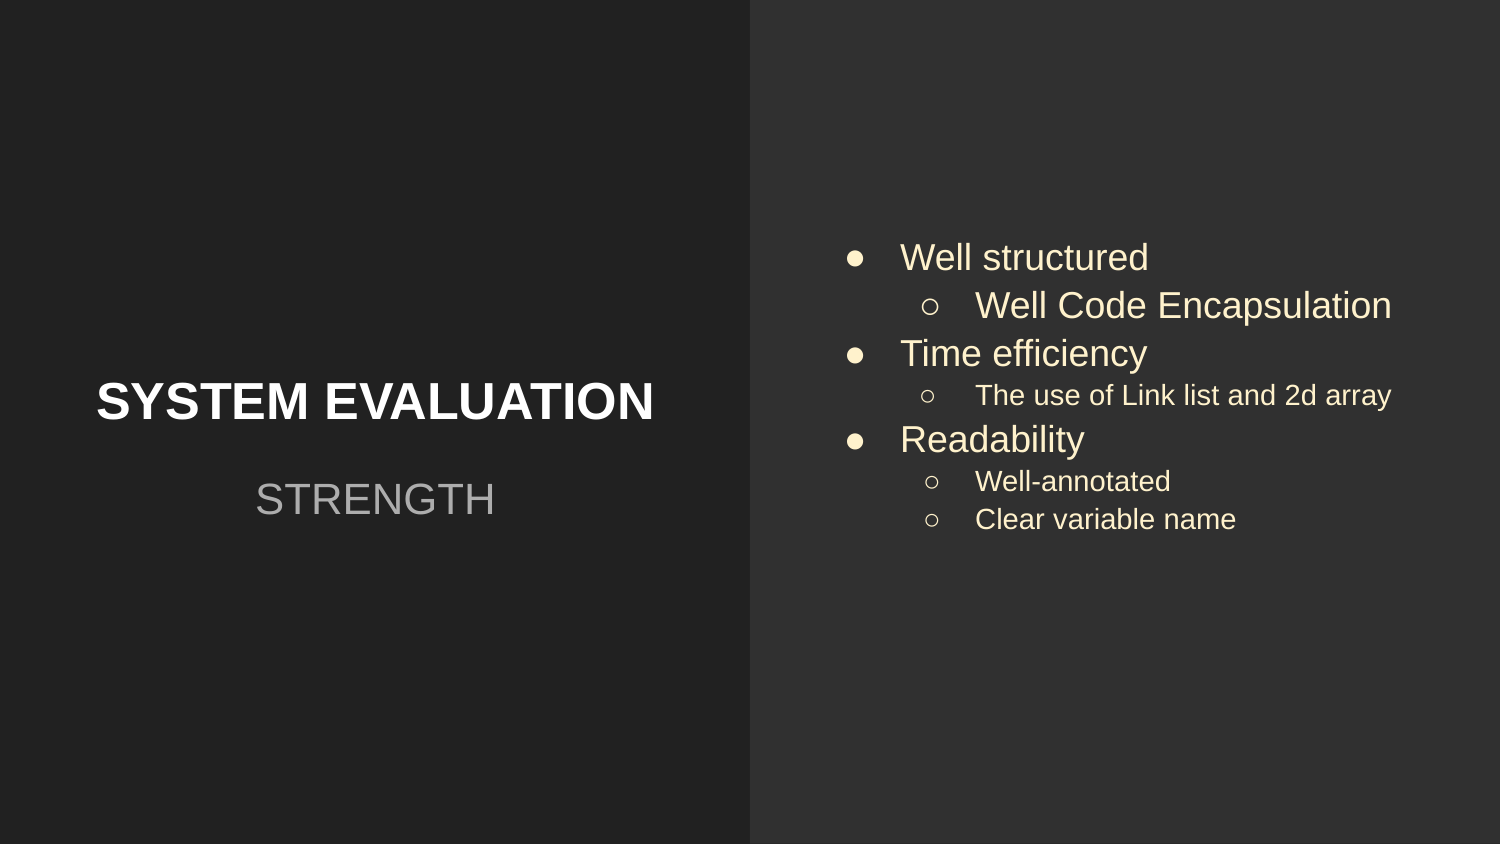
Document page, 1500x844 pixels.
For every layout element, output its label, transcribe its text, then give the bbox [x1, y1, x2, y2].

title SYSTEM EVALUATION [43, 202, 708, 446]
list Well structured Well Code Encapsulation Time efficiency The use of Link list and 2d array Readability Well-annotated Clear variable name [810, 118, 1440, 725]
subtitle STRENGTH [43, 459, 708, 663]
